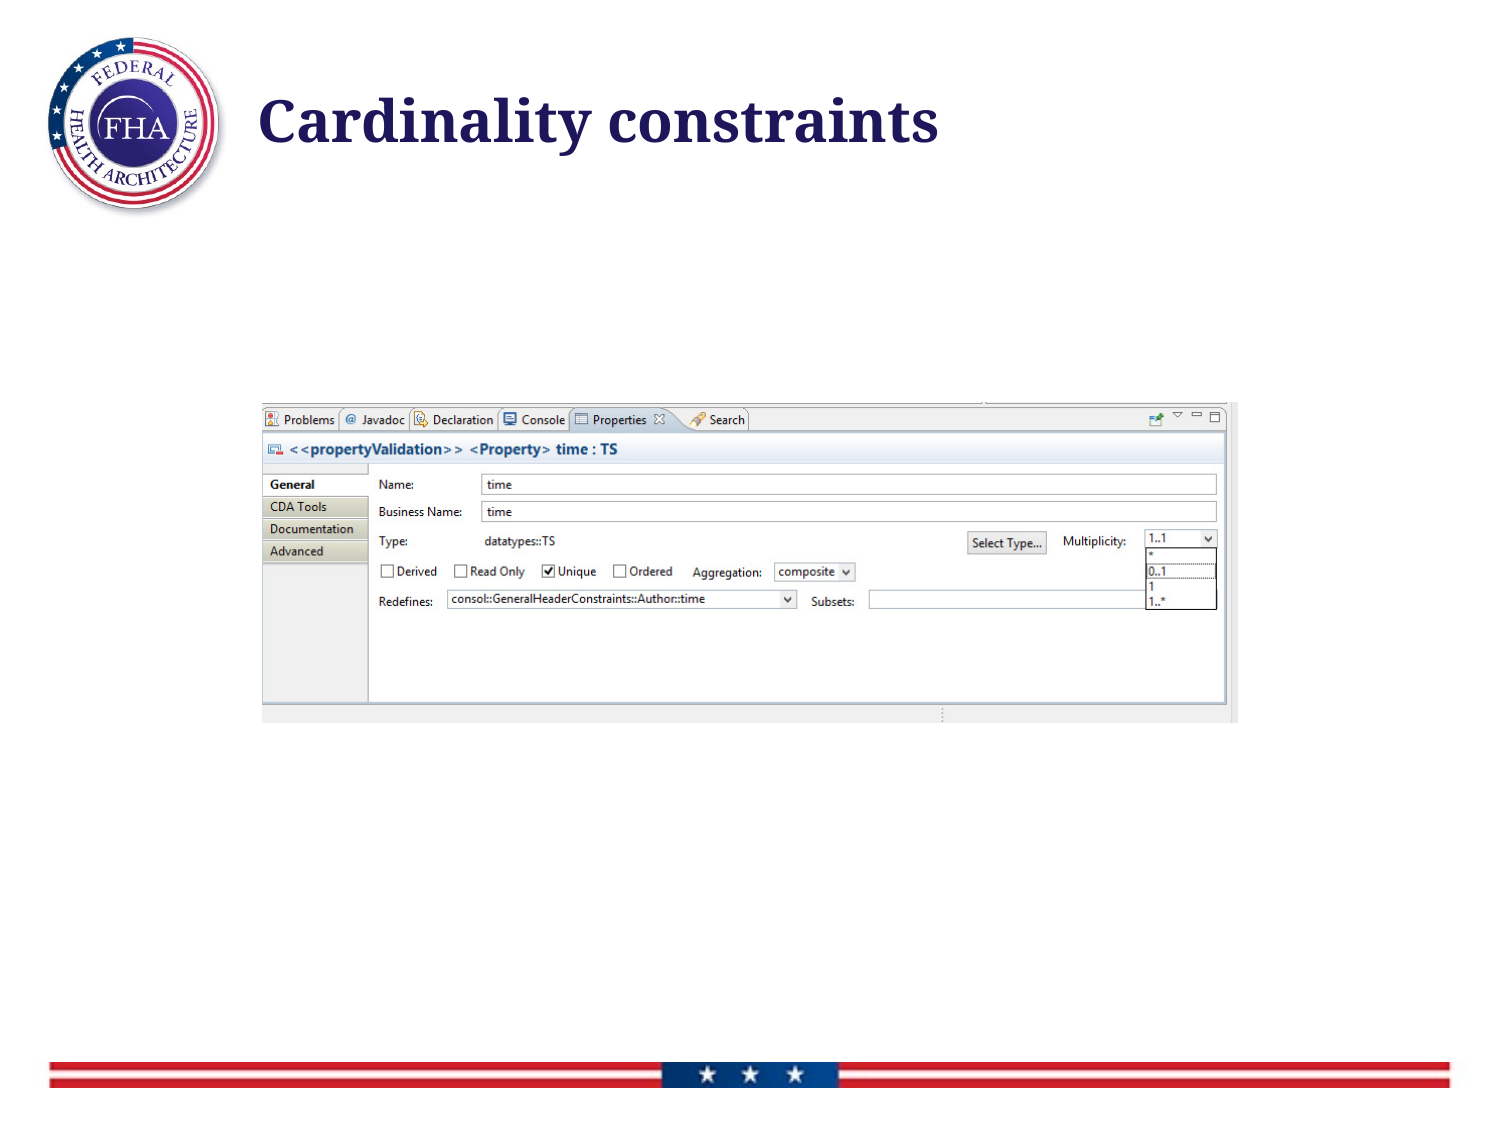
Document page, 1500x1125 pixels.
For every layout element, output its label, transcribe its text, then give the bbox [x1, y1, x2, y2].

title Cardinality constraints [249, 0, 1500, 238]
picture [43, 34, 231, 222]
picture [262, 402, 1238, 723]
picture [0, 1062, 1500, 1088]
